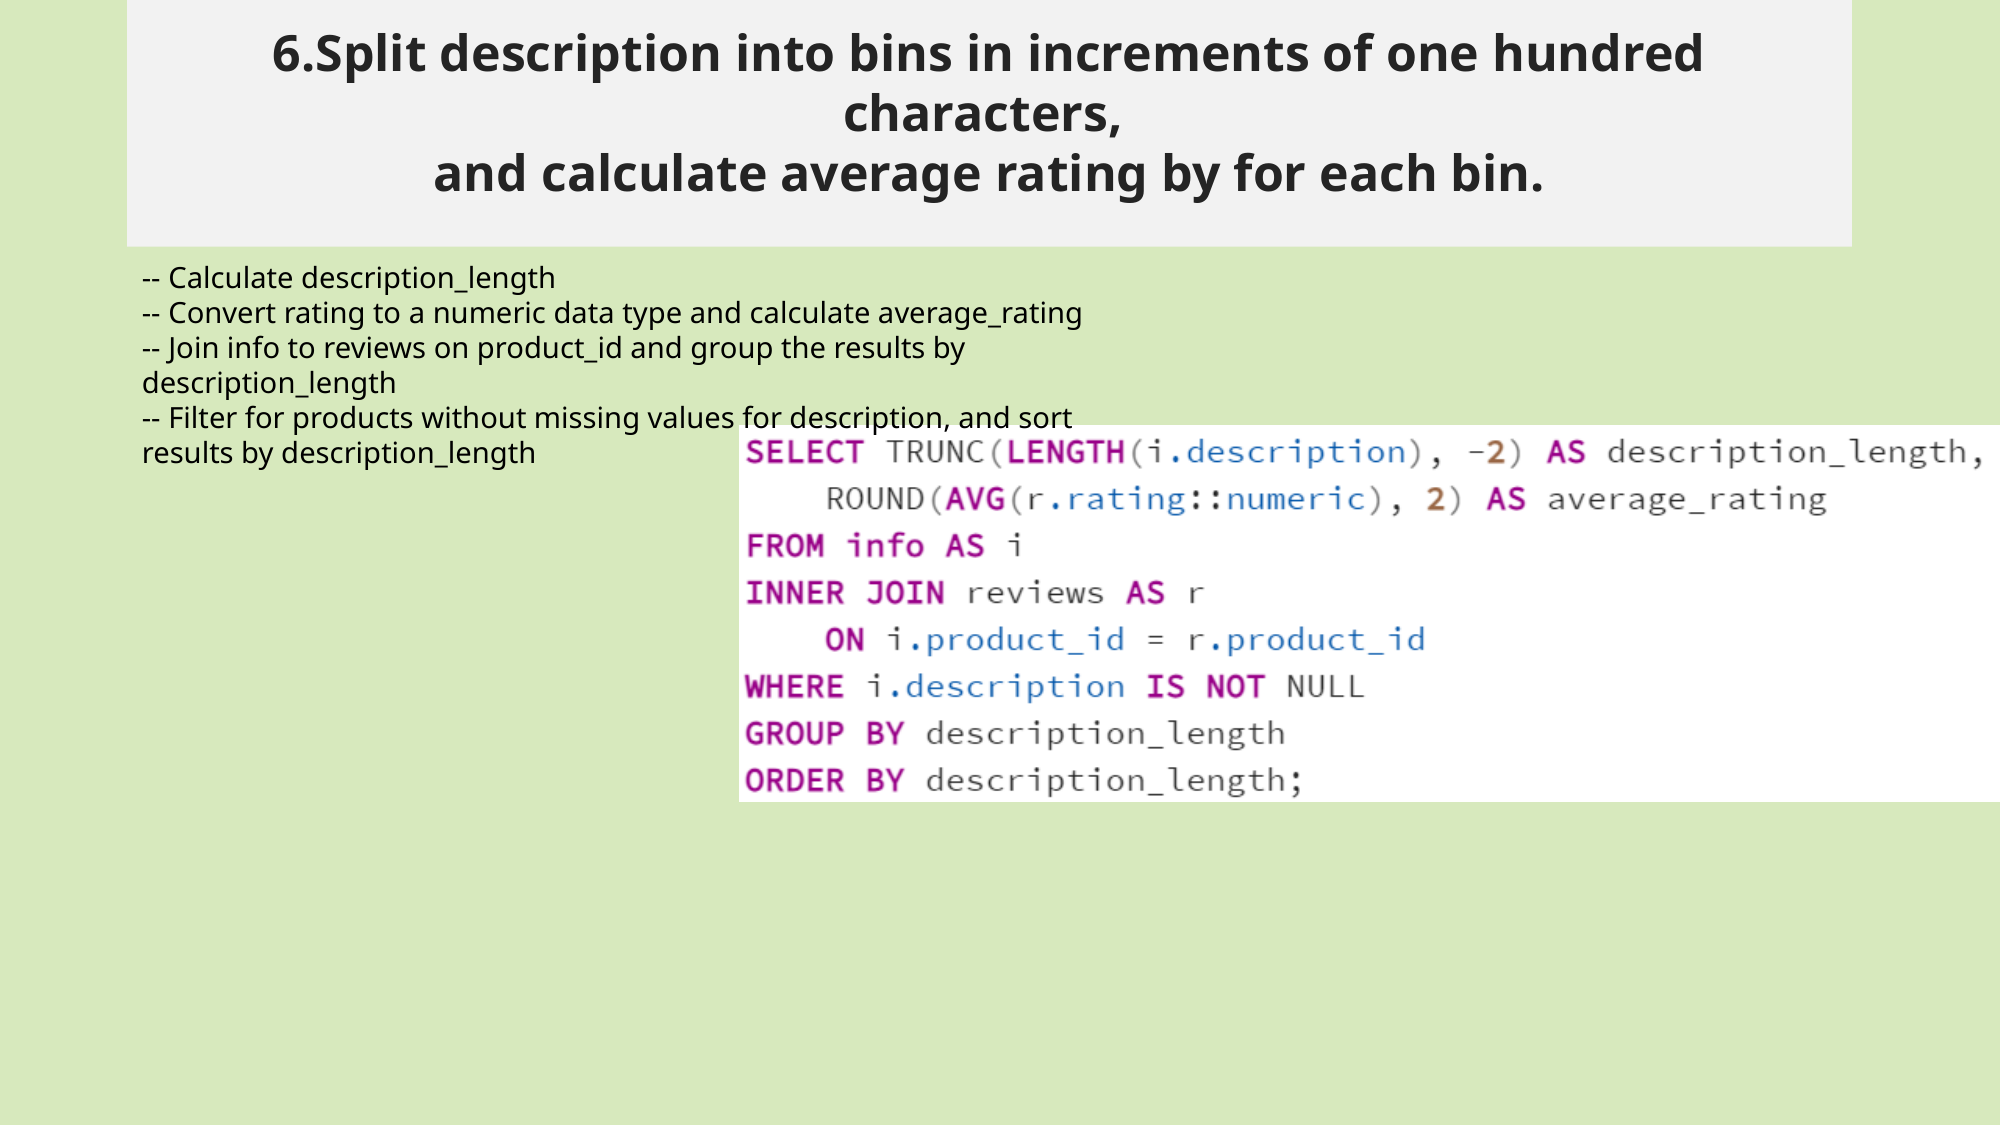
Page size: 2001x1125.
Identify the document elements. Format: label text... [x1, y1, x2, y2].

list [738, 424, 2000, 803]
title 6.Split description into bins in increments of one hundred characters, and calculate average rating by for each bin. [127, 0, 1852, 247]
text_box -- Calculate description_length -- Convert rating to a numeric data type and calculate average_rating -- Join info to reviews on product_id and group the results by description_length -- Filter for products without missing values for description, and sort results by description_length [127, 251, 1127, 477]
